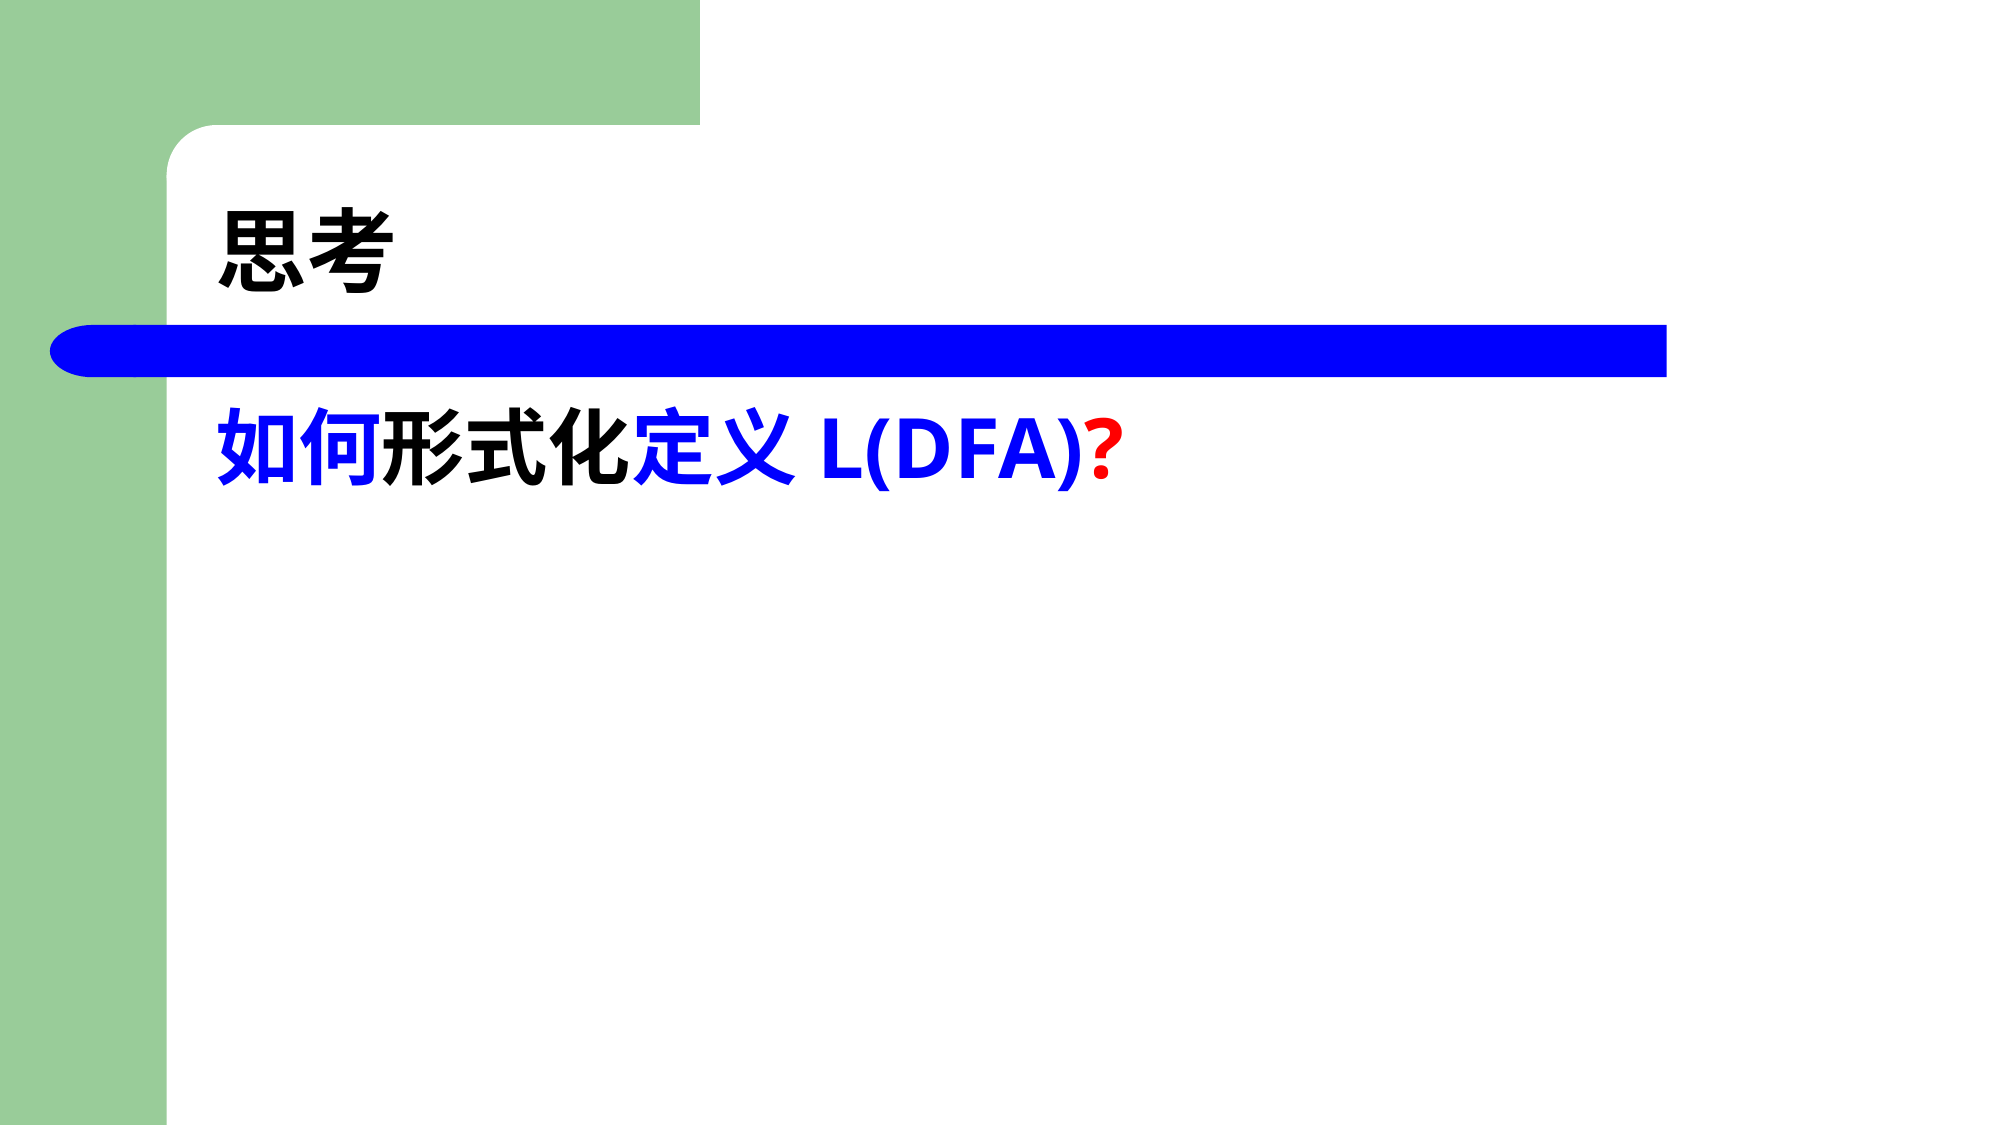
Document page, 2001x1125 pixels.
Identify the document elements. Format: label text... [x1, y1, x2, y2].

title 思考 [199, 124, 1951, 313]
list 如何形式化定义L(DFA)? [199, 387, 1951, 1001]
